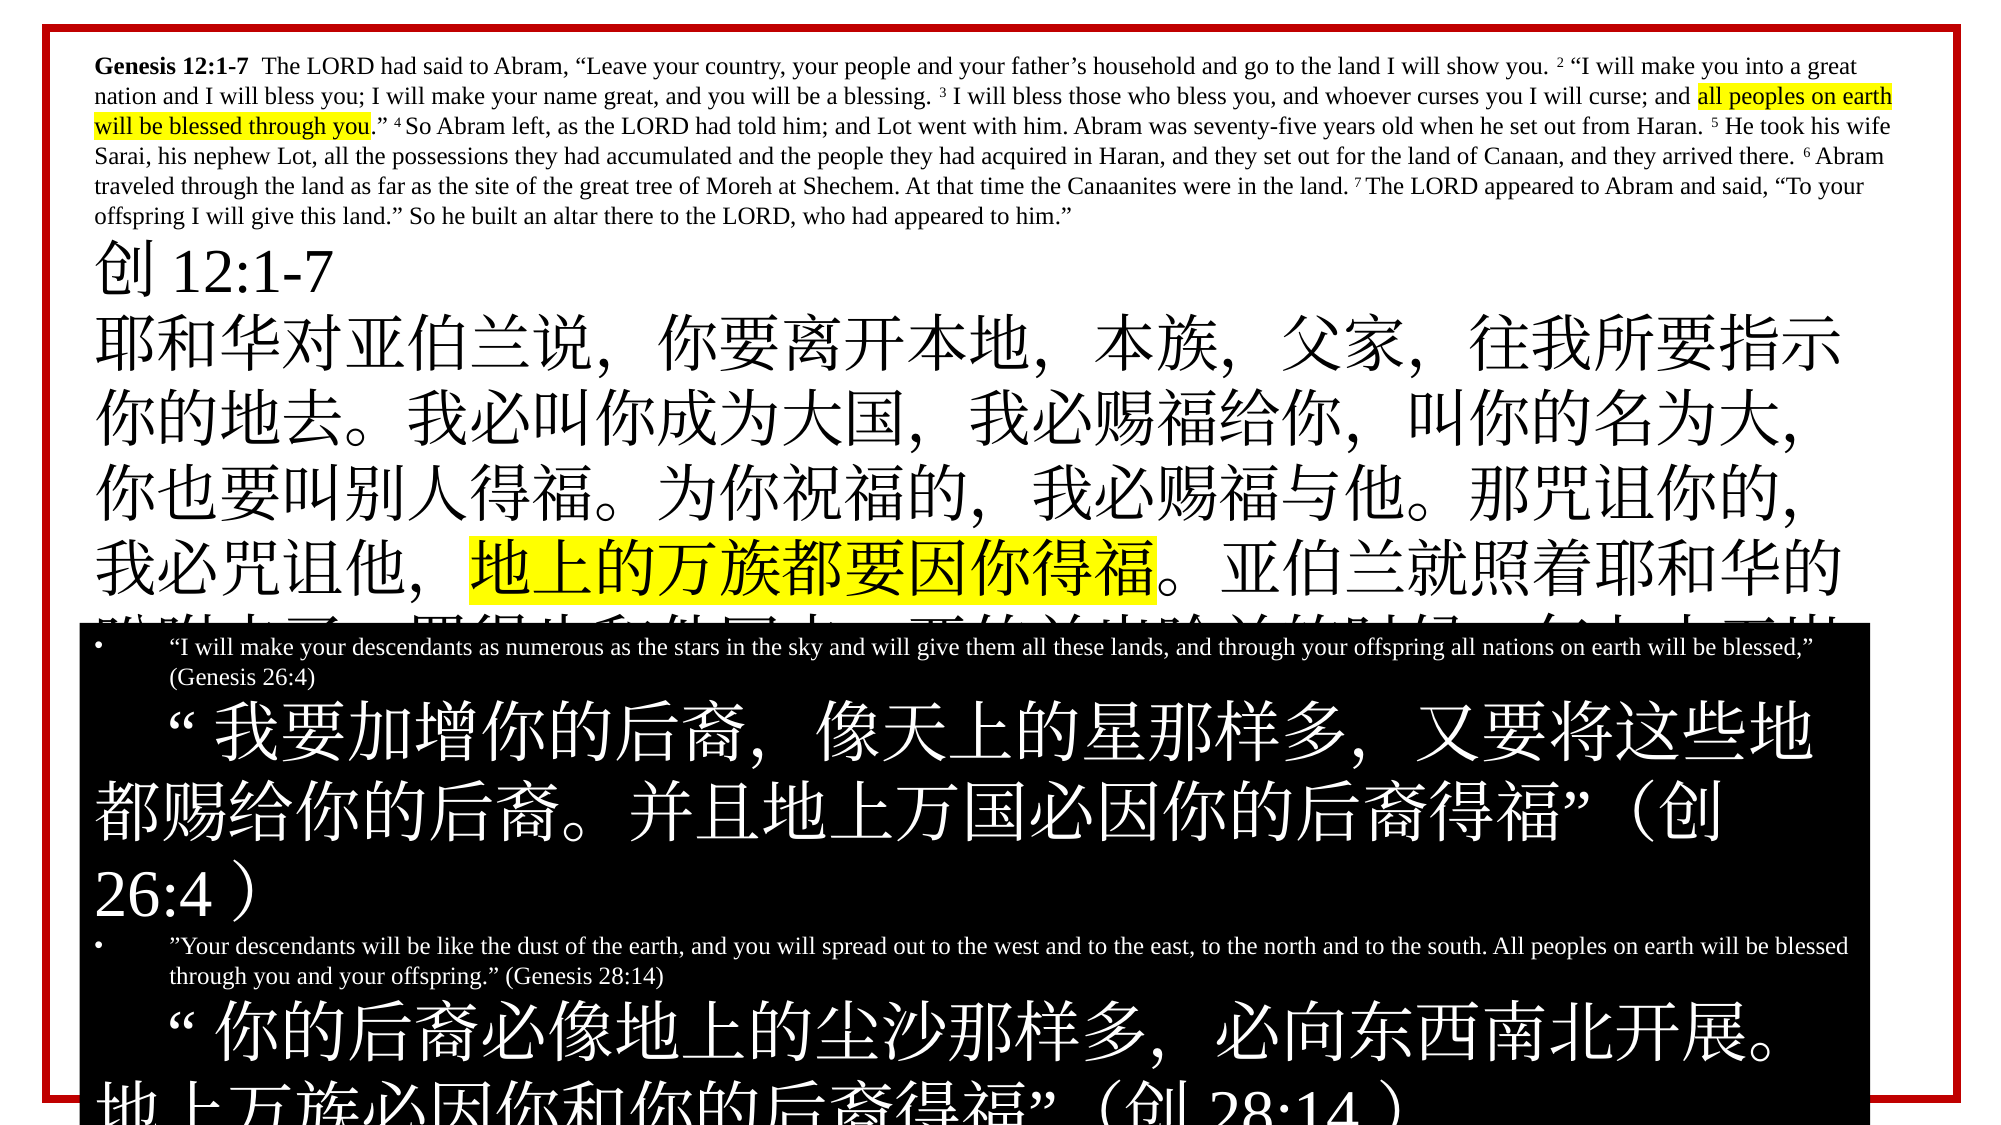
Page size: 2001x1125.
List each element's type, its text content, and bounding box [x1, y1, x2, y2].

text_box [45, 27, 1958, 1100]
text_box “I will make your descendants as numerous as the stars in the sky and will give them all these lands, and through your offspring all nations on earth will be blessed,” (Genesis 26:4) “我要加增你的后裔，像天上的星那样多，又要将这些地都赐给你的后裔。并且地上万国必因你的后裔得福”（创26:4） ”Your descendants will be like the dust of the earth, and you will spread out to the west and to the east, to the north and to the south. All peoples on earth will be blessed through you and your offspring.” (Genesis 28:14) “你的后裔必像地上的尘沙那样多，必向东西南北开展。地上万族必因你和你的后裔得福”（创28:14） [79, 622, 1871, 1125]
